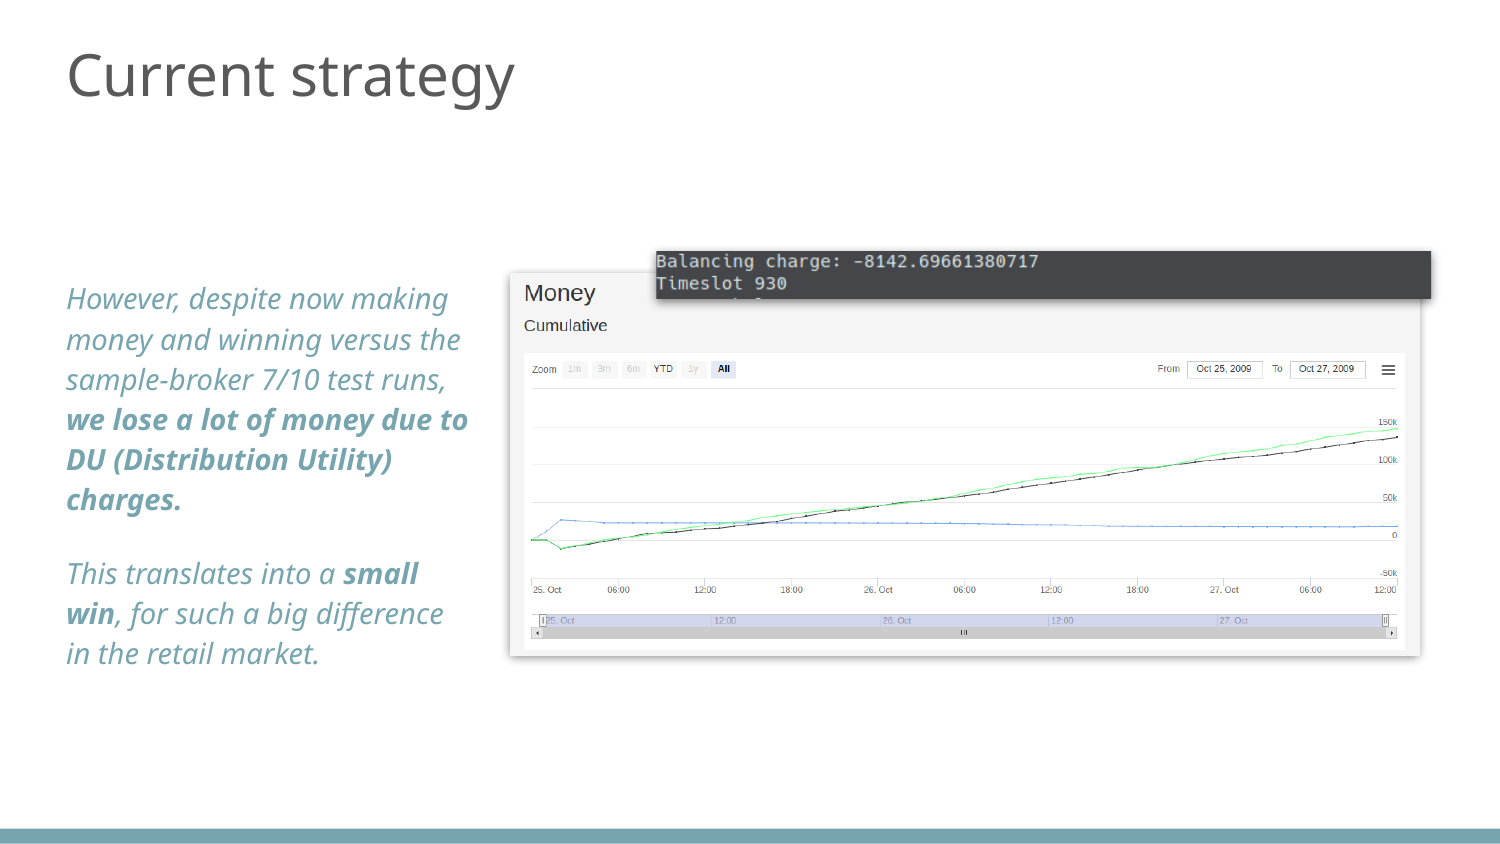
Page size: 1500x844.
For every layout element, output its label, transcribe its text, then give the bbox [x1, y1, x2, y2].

picture [510, 251, 1432, 656]
text_box [0, 828, 1500, 844]
text_box However, despite now making money and winning versus the sample-broker 7/10 test runs, we lose a lot of money due to DU (Distribution Utility) charges. This translates into a small win, for such a big difference in the retail market. [51, 164, 485, 781]
title Current strategy [51, 23, 1449, 117]
